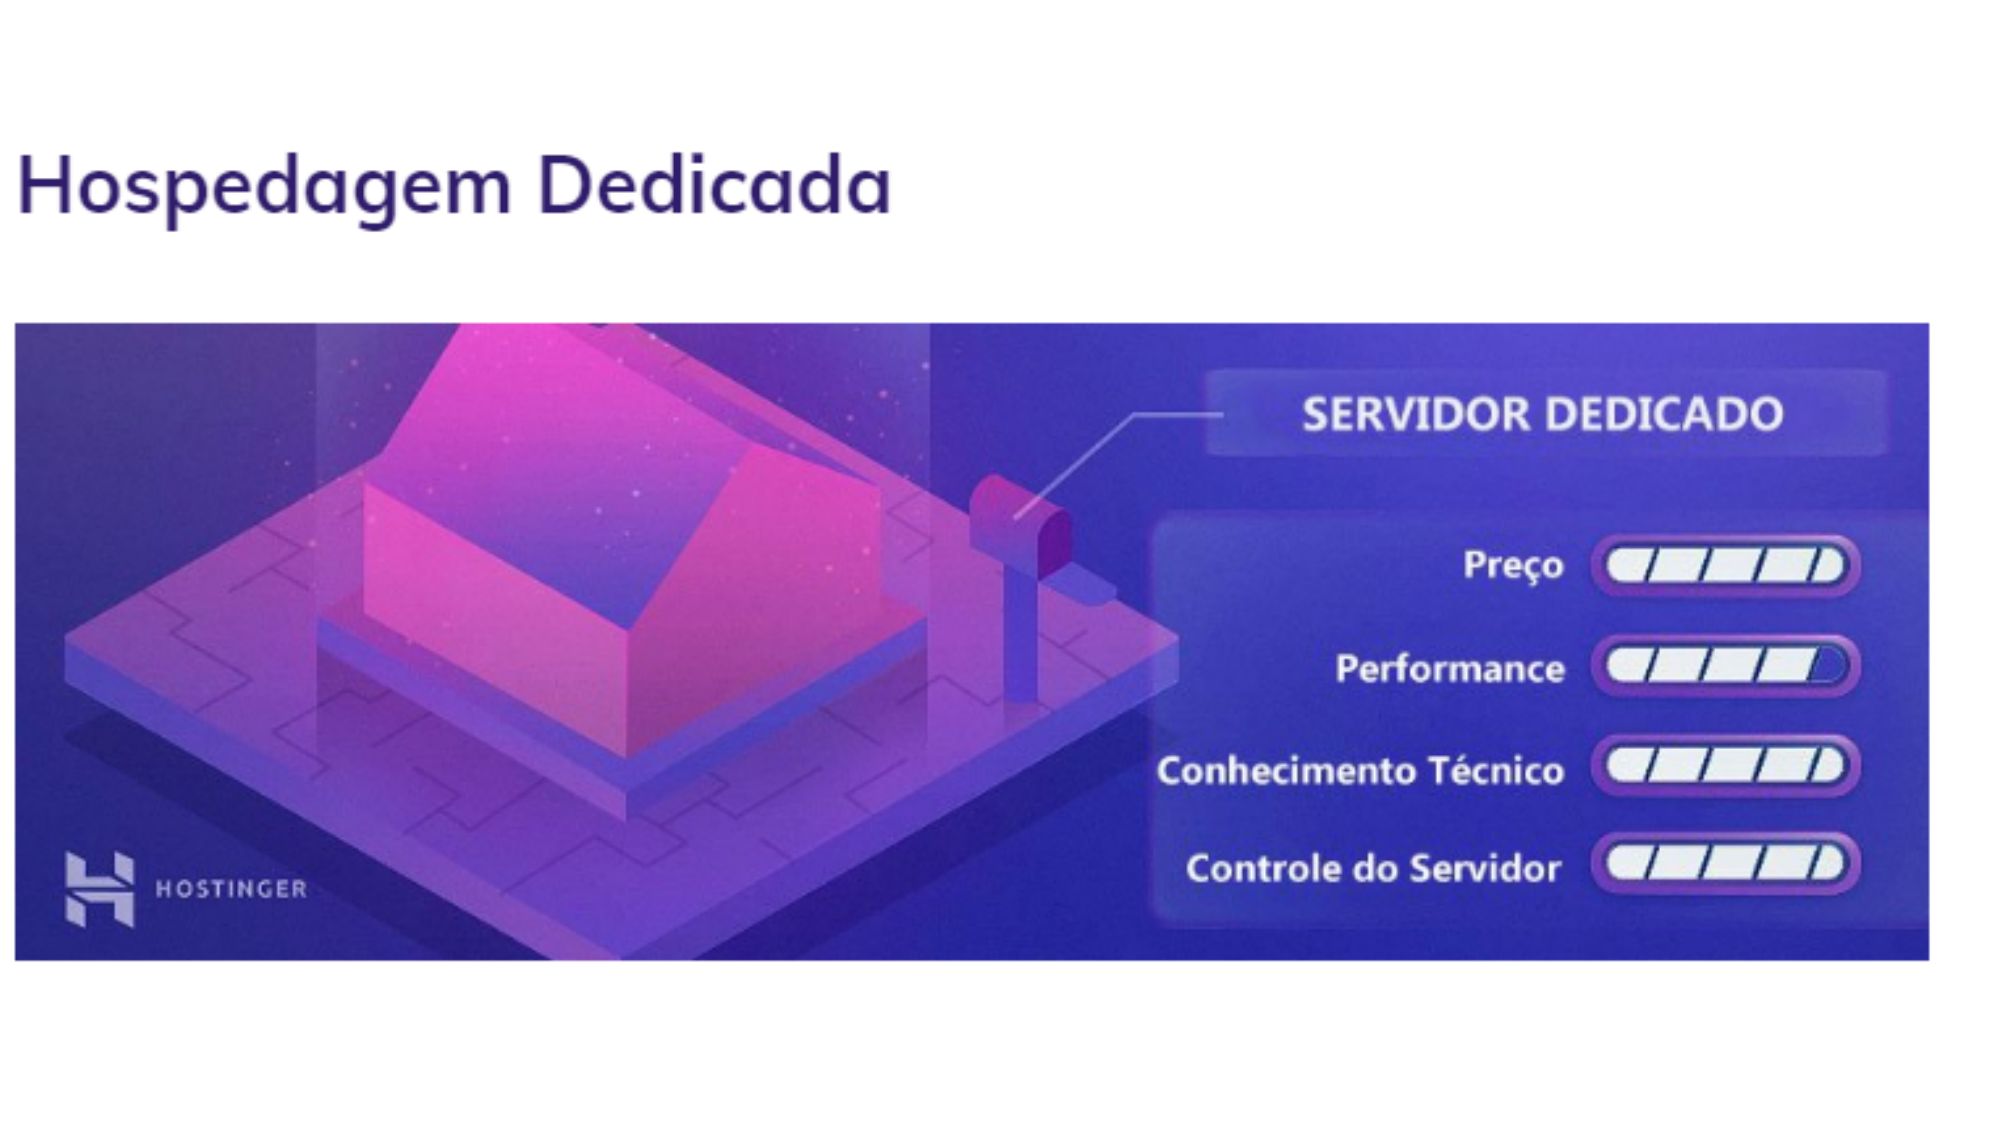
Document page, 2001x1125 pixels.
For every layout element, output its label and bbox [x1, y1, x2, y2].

picture [0, 93, 1993, 1014]
